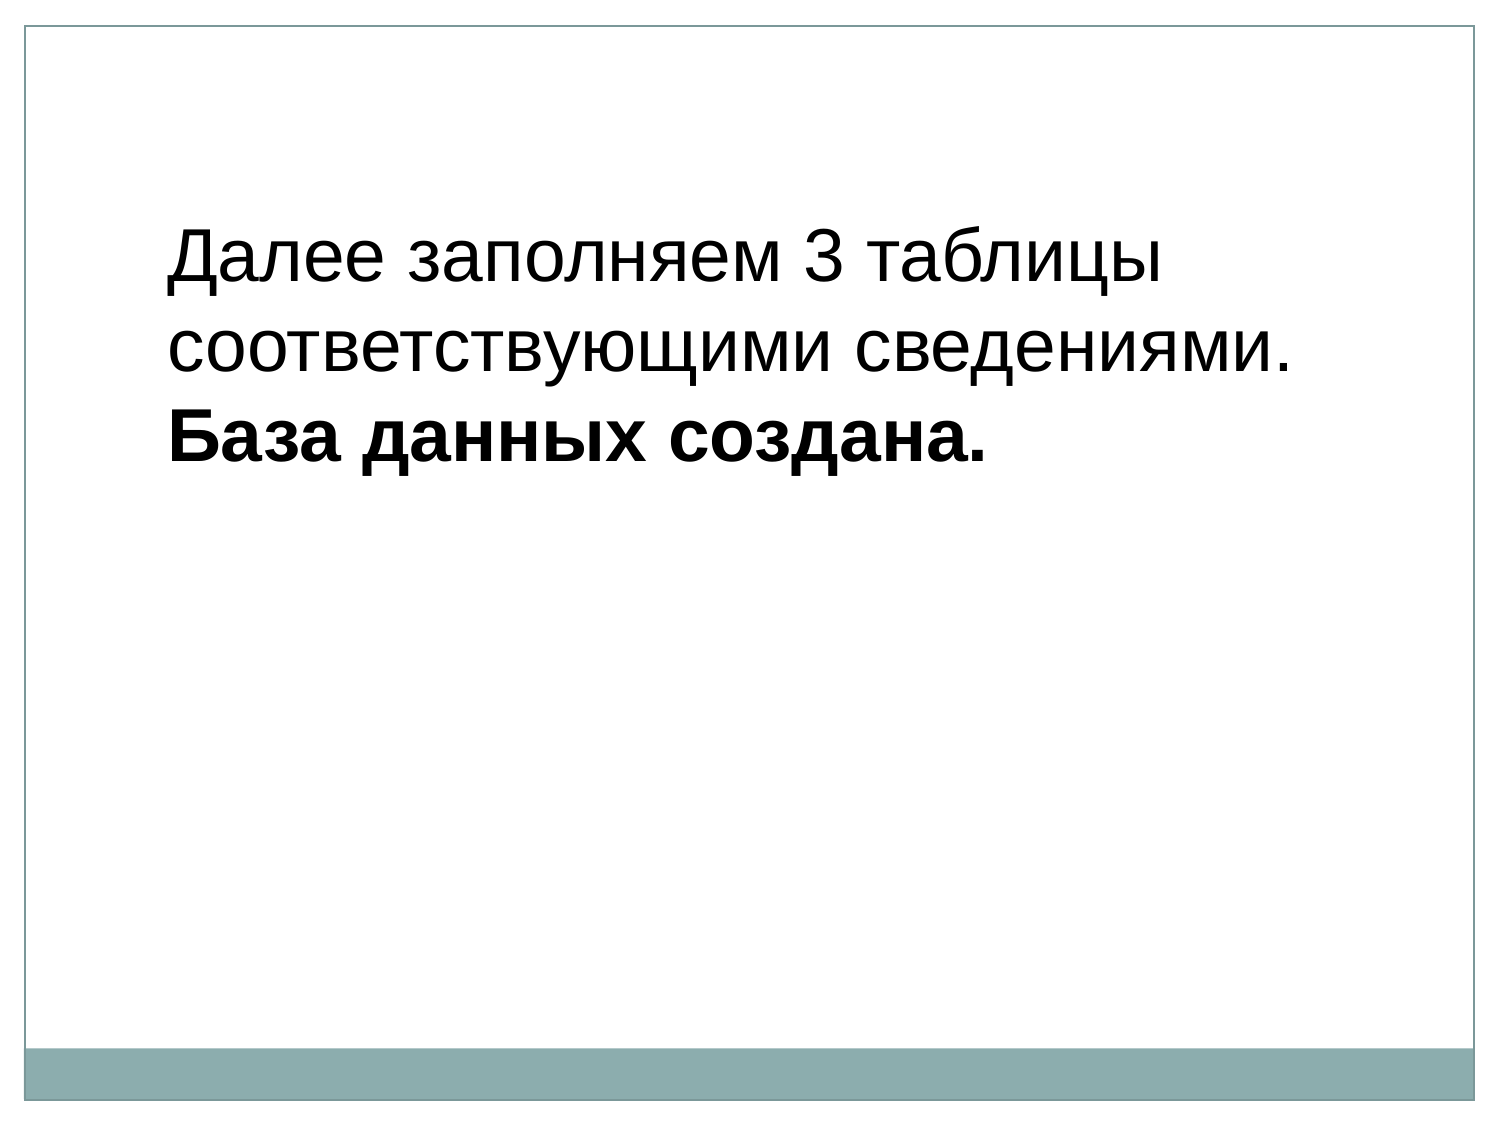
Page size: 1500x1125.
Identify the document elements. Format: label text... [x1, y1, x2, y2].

text_box Далее заполняем 3 таблицы соответствующими сведениями. База данных создана. [152, 199, 1407, 484]
